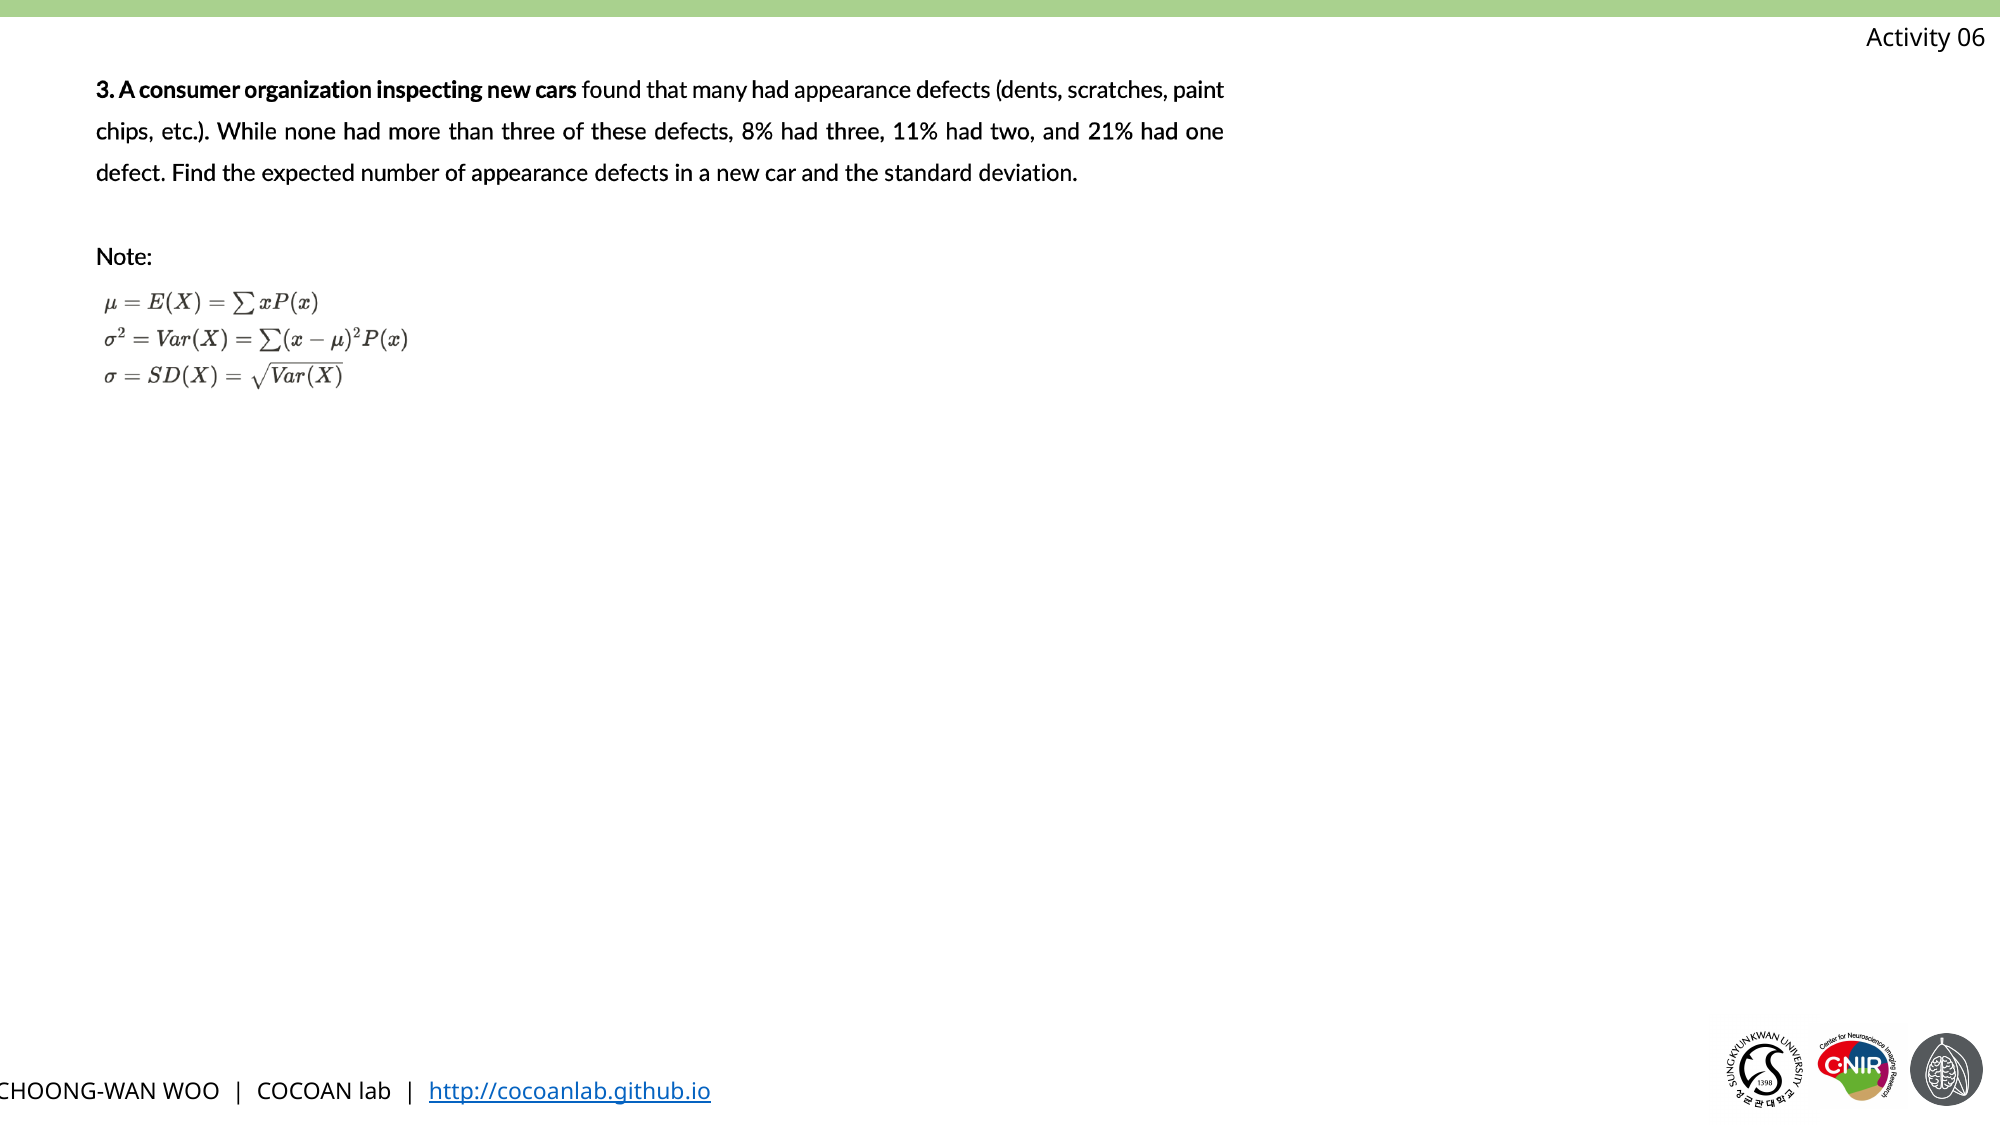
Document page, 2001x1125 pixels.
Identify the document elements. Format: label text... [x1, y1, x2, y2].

text_box CHOONG-WAN WOO | COCOAN lab | http://cocoanlab.github.io [0, 1069, 727, 1116]
picture [60, 44, 1277, 414]
text_box Activity 06 [1623, 13, 2000, 59]
text_box [0, 0, 2000, 18]
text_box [1709, 1014, 1983, 1125]
